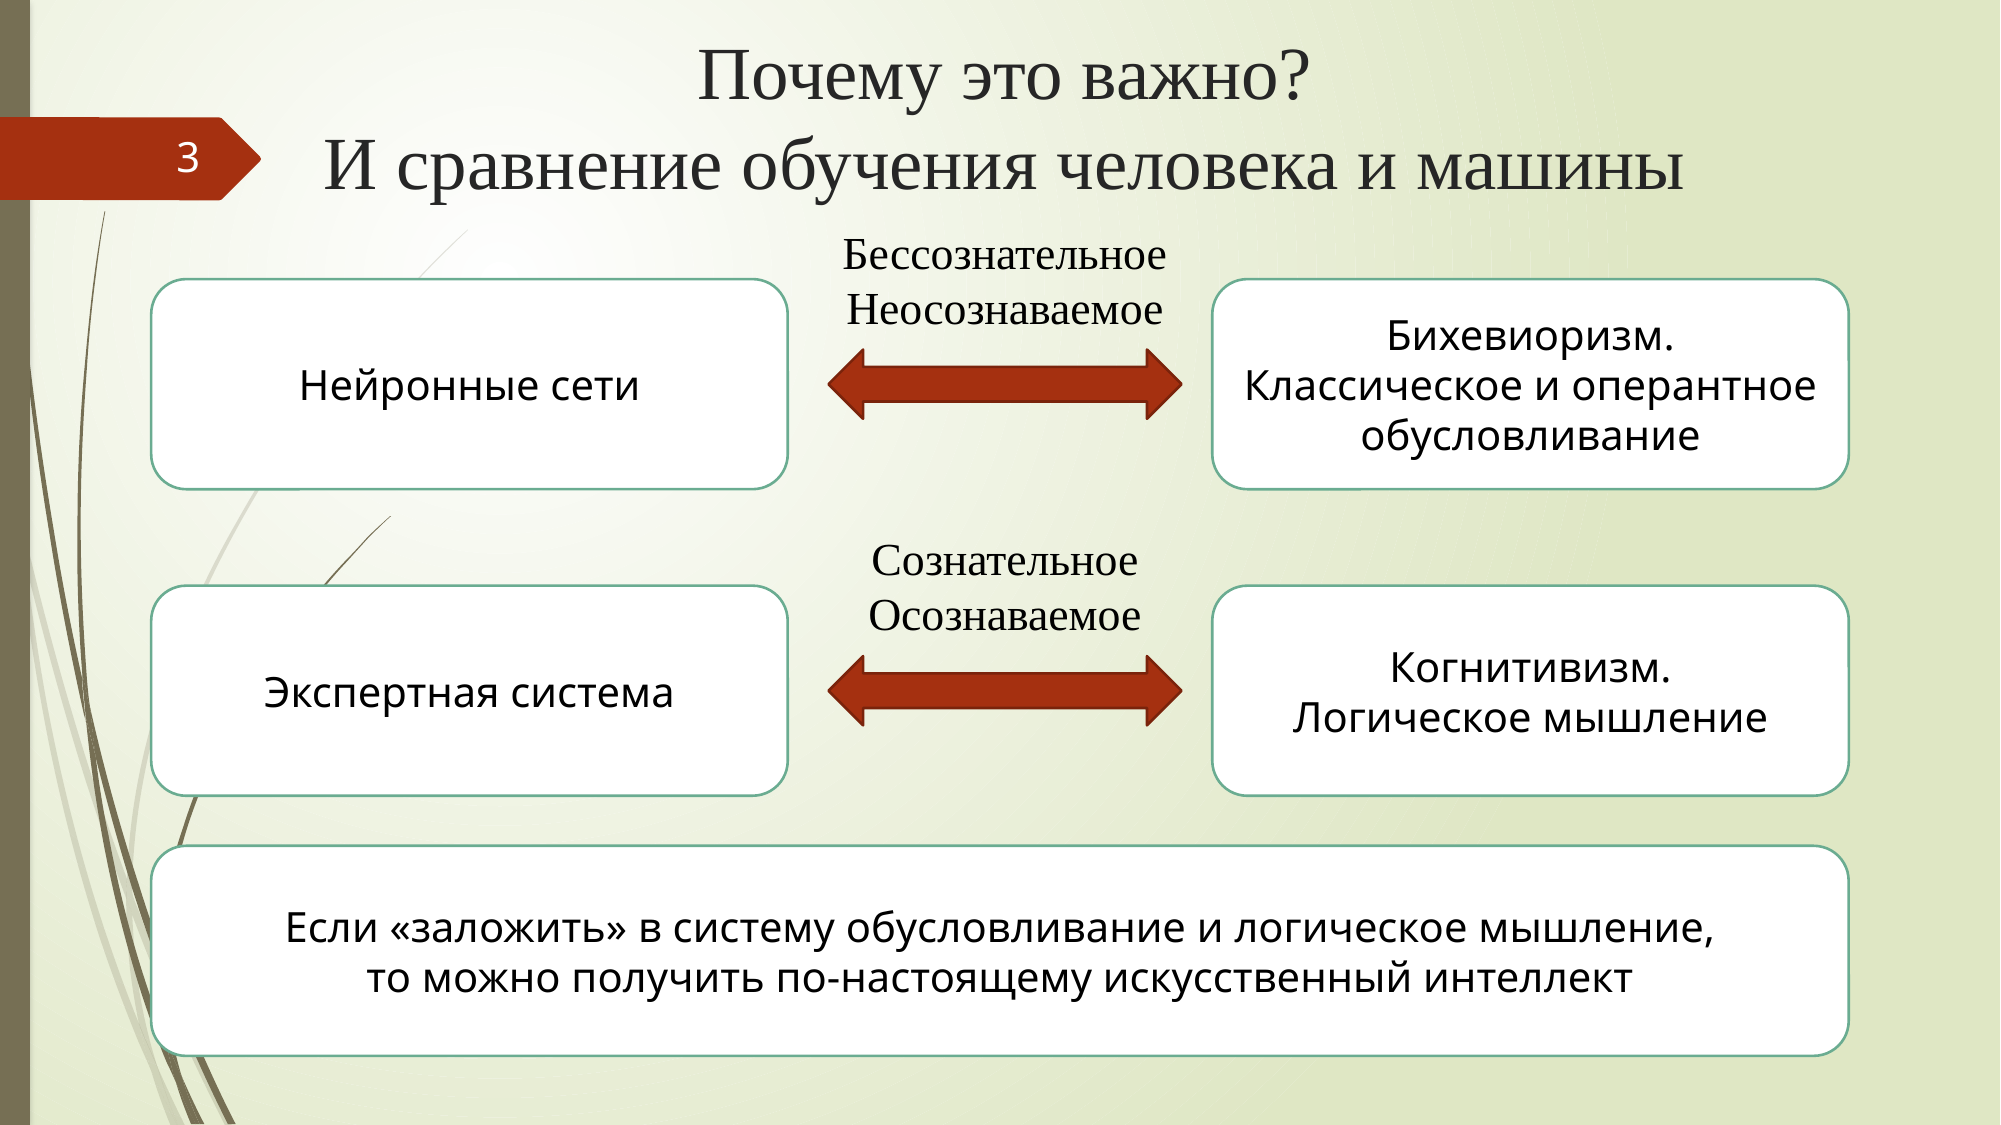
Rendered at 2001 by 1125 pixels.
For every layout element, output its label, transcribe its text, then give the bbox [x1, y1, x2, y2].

text_box Нейронные сети [149, 277, 790, 491]
title Почему это важно? И сравнение обучения человека и машины [145, 17, 1865, 228]
text_box Экспертная система [149, 584, 790, 798]
text_box Бихевиоризм. Классическое и оперантное обусловливание [1210, 277, 1851, 491]
slide_number 3 [87, 129, 216, 190]
text_box Когнитивизм. Логическое мышление [1210, 584, 1851, 798]
text_box Сознательное Осознаваемое [775, 522, 1235, 648]
text_box [827, 348, 1183, 420]
text_box [827, 654, 1183, 727]
text_box Если «заложить» в систему обусловливание и логическое мышление, то можно получить по-настоящему искусственный интеллект [149, 844, 1851, 1058]
text_box Бессознательное Неосознаваемое [775, 216, 1235, 341]
